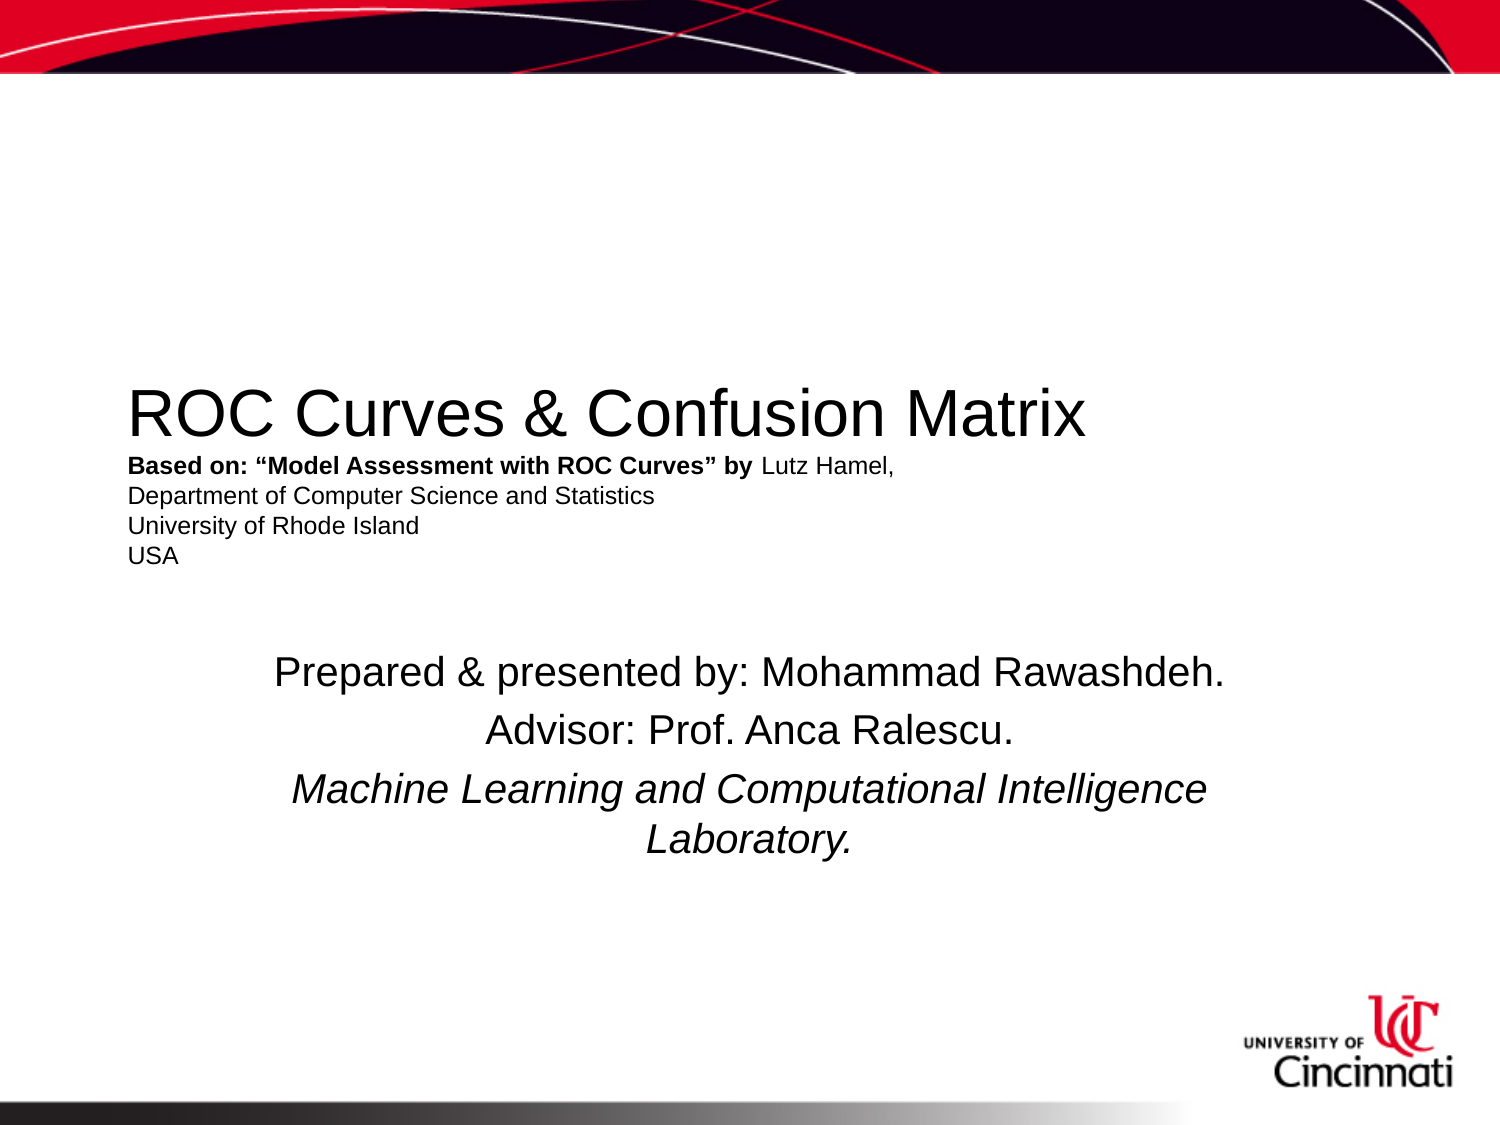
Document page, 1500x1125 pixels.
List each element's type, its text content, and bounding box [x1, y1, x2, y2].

picture [0, 0, 1500, 74]
title ROC Curves & Confusion Matrix Based on: “Model Assessment with ROC Curves” by Lutz Hamel, Department of Computer Science and Statistics University of Rhode Island USA [112, 349, 1388, 591]
subtitle Prepared & presented by: Mohammad Rawashdeh. Advisor: Prof. Anca Ralescu. Machine Learning and Computational Intelligence Laboratory. [225, 637, 1275, 925]
picture [0, 986, 1500, 1125]
